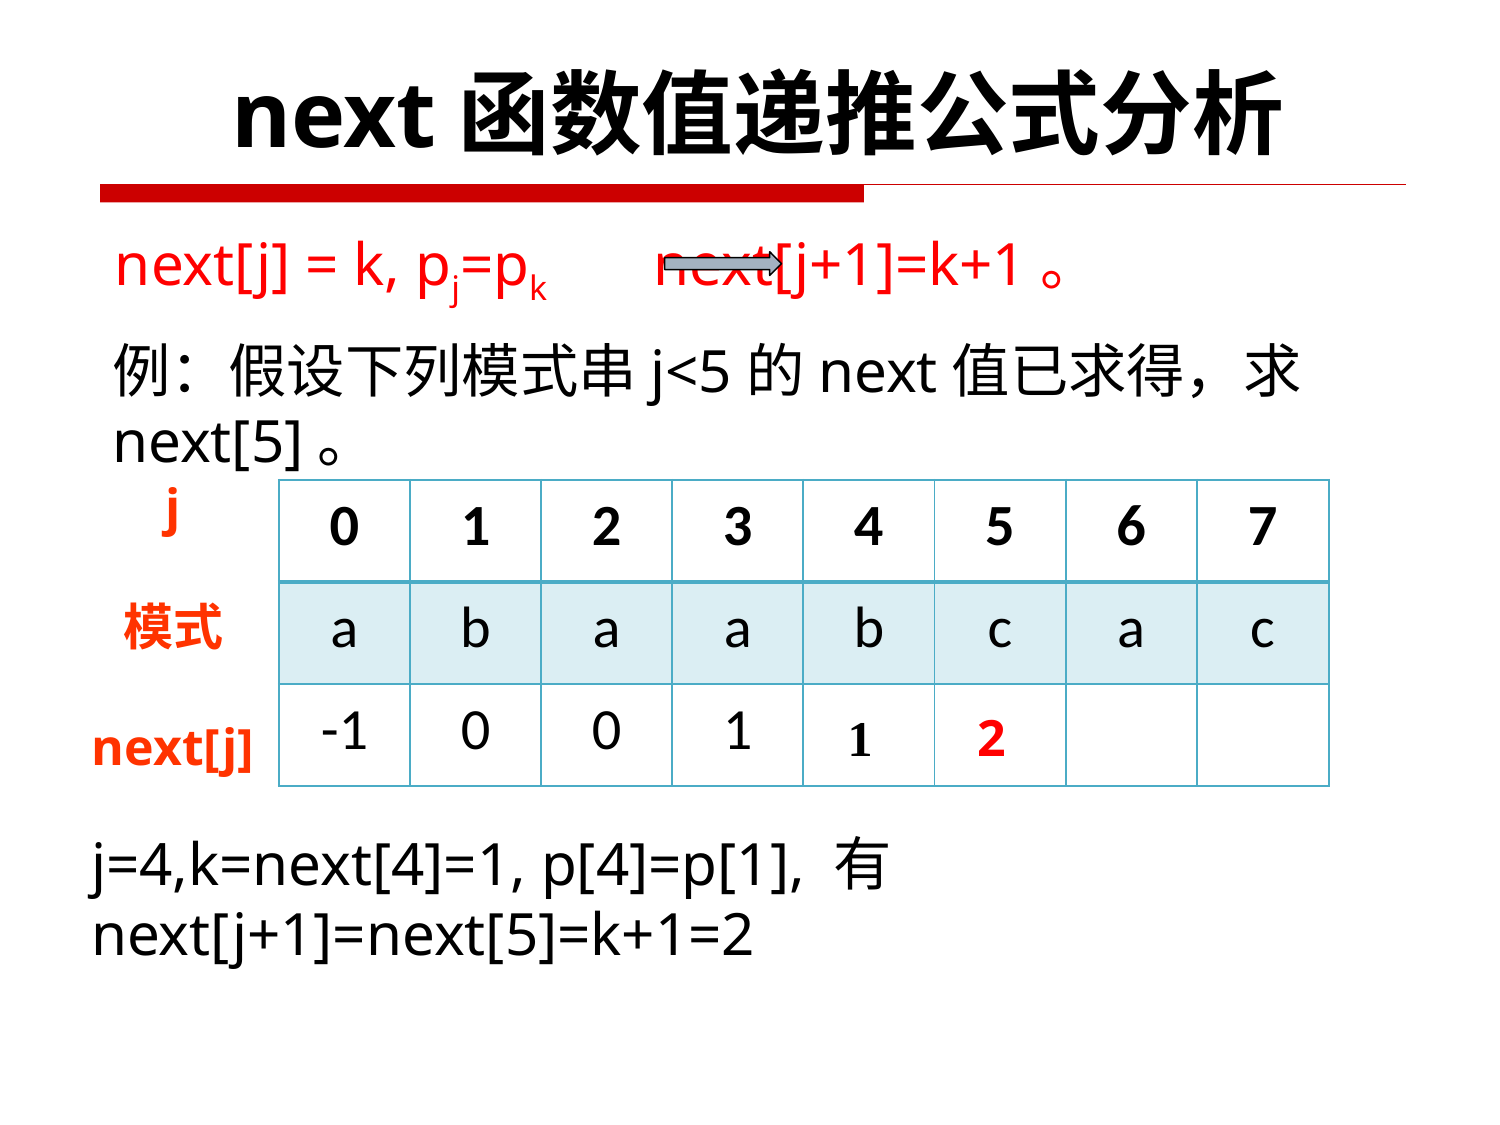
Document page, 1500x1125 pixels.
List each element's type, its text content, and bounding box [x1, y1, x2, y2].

table_cell [804, 685, 934, 785]
table_cell b [804, 584, 934, 683]
text_box 1 [832, 699, 928, 775]
table_cell c [1198, 584, 1328, 683]
table_header 2 [542, 482, 671, 580]
table_cell [935, 685, 1065, 785]
table_cell a [673, 584, 802, 683]
table_cell [1198, 685, 1328, 785]
table_cell 0 [542, 685, 671, 785]
table_header 0 [280, 482, 409, 580]
table_cell a [542, 584, 671, 683]
table_cell [1067, 685, 1196, 785]
table_header 3 [673, 482, 802, 580]
text_box next函数值递推公式分析 [76, 31, 1439, 173]
text_box 2 [938, 699, 1046, 774]
table_header 5 [935, 482, 1065, 580]
table_cell c [935, 584, 1065, 683]
table_cell 0 [411, 685, 540, 785]
table_cell a [1067, 584, 1196, 683]
table_cell -1 [280, 685, 409, 785]
table_header 4 [804, 482, 934, 580]
text_box next[j] = k, pj=pk next[j+1]=k+1。 [100, 219, 1463, 315]
table_cell a [280, 584, 409, 683]
table_cell b [411, 584, 540, 683]
table_cell 1 [673, 685, 802, 785]
text_box 例：假设下列模式串j<5的next值已求得，求next[5]。 [97, 327, 1500, 482]
table_header 1 [411, 482, 540, 580]
table_header 7 [1198, 482, 1328, 580]
table_header 6 [1067, 482, 1196, 580]
text_box j=4,k=next[4]=1, p[4]=p[1], 有 next[j+1]=next[5]=k+1=2 [76, 819, 1471, 975]
text_box j 模式 next[j] [77, 468, 269, 819]
text_box [664, 251, 782, 276]
